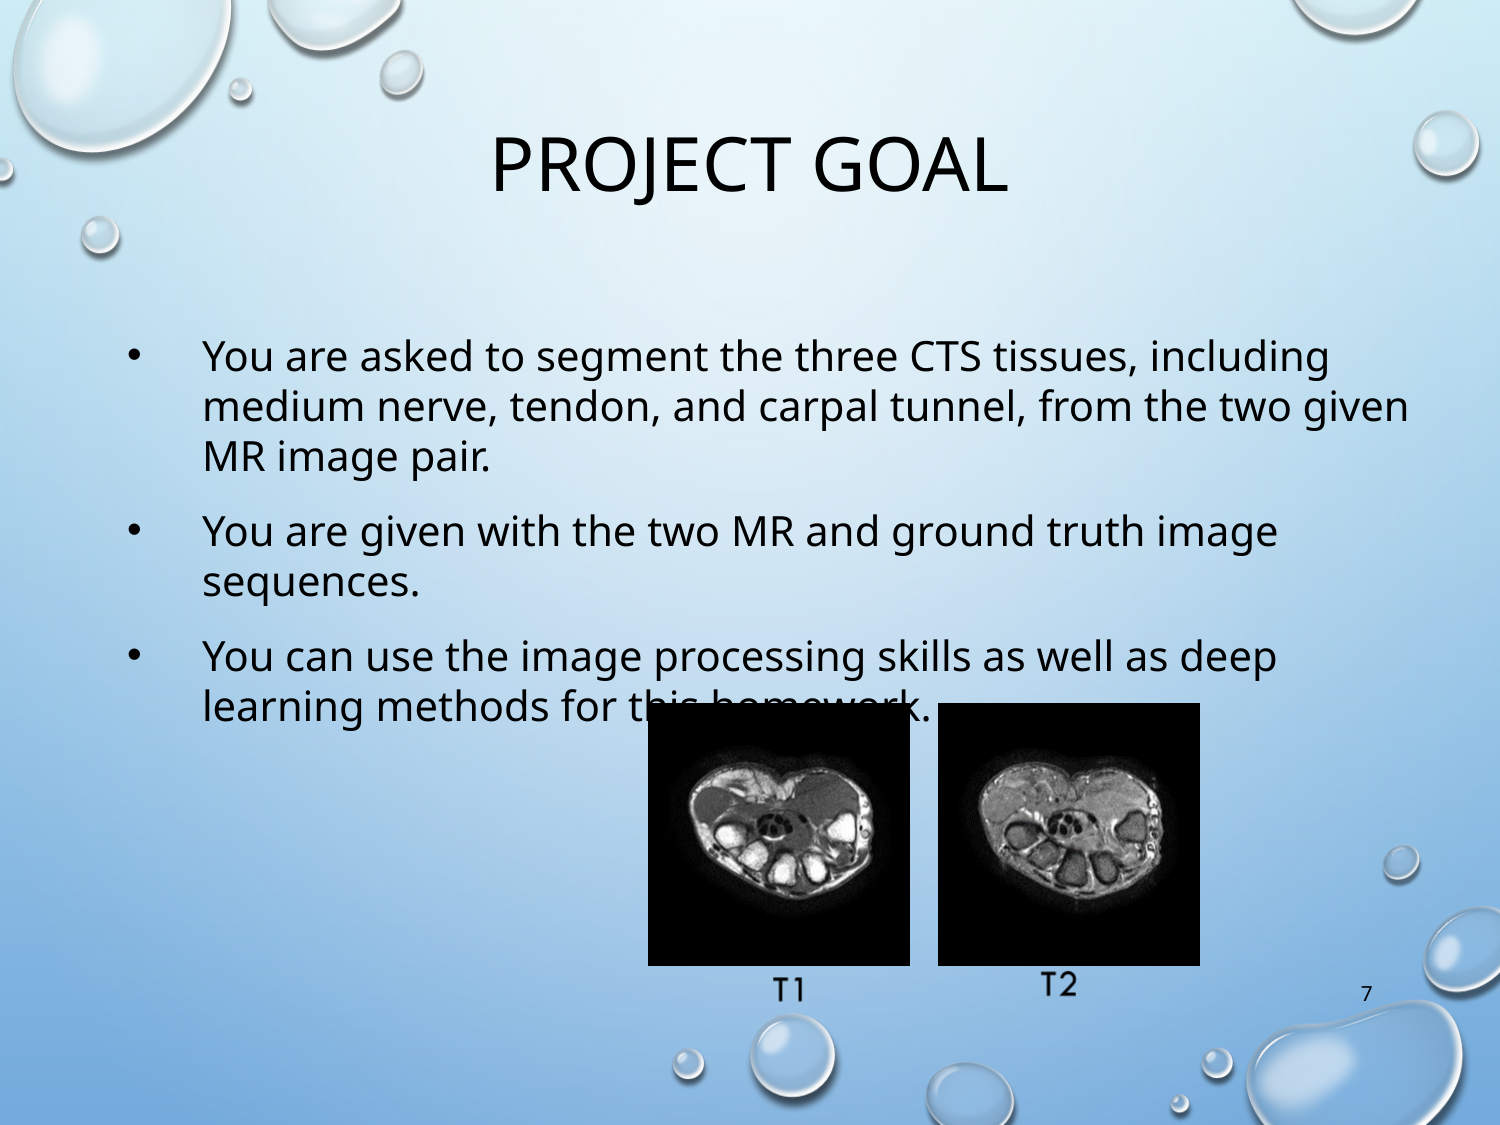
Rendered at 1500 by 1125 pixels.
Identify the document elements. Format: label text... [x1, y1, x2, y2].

slide_number 7 [1293, 965, 1388, 1025]
title Project Goal [112, 36, 1388, 299]
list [938, 702, 1200, 966]
picture [0, 0, 1500, 1125]
text_box You are asked to segment the three CTS tissues, including medium nerve, tendon, and carpal tunnel, from the two given MR image pair. You are given with the two MR and ground truth image sequences. You can use the image processing skills as well as deep learning methods for this homework. [112, 321, 1430, 737]
